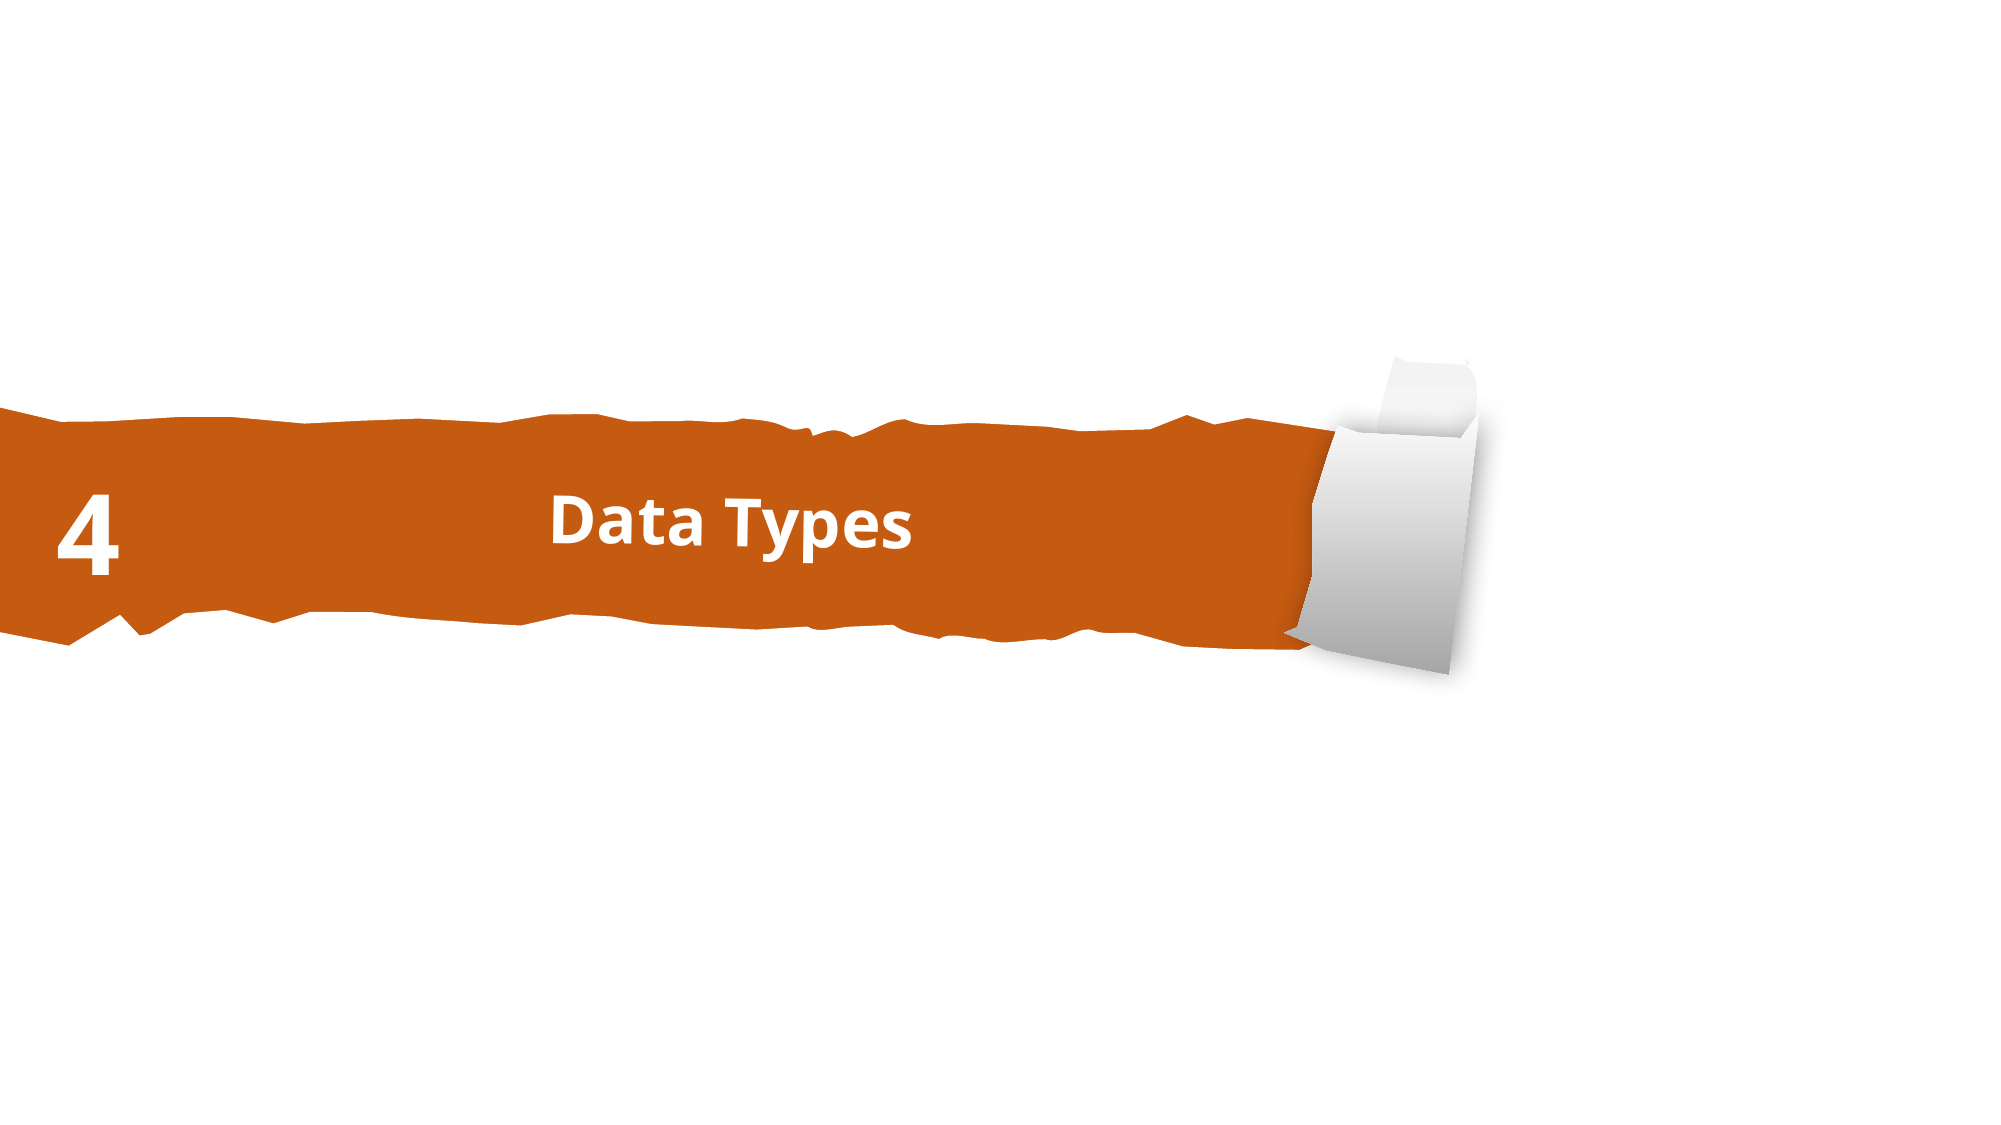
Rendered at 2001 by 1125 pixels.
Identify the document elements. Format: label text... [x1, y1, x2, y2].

text_box [0, 404, 1297, 654]
text_box Data Types [154, 462, 1223, 576]
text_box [1223, 420, 1541, 604]
text_box 4 [35, 455, 143, 605]
